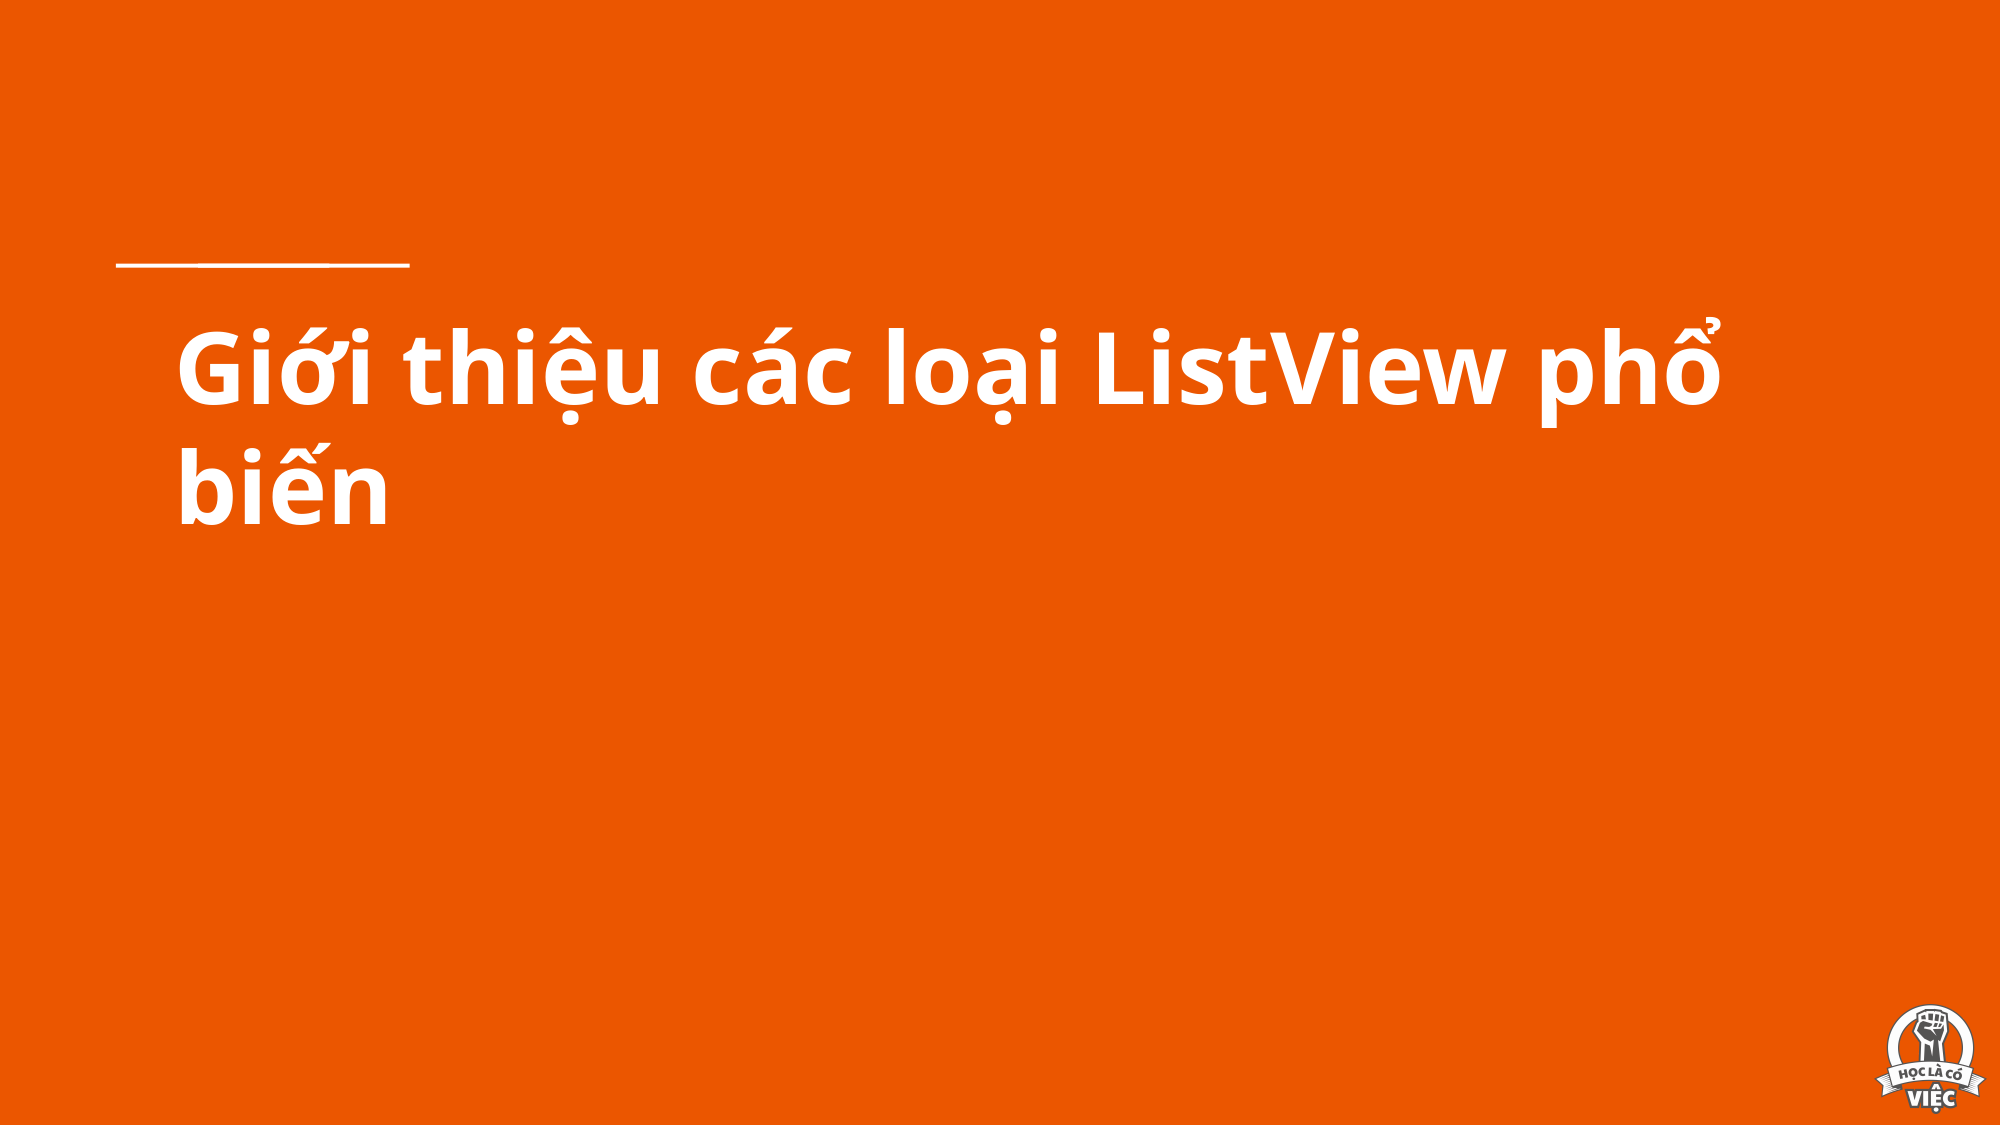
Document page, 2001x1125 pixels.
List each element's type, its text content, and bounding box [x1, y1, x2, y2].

title Giới thiệu các loại ListView phổ biến [159, 289, 1842, 622]
picture [1874, 1004, 1987, 1114]
